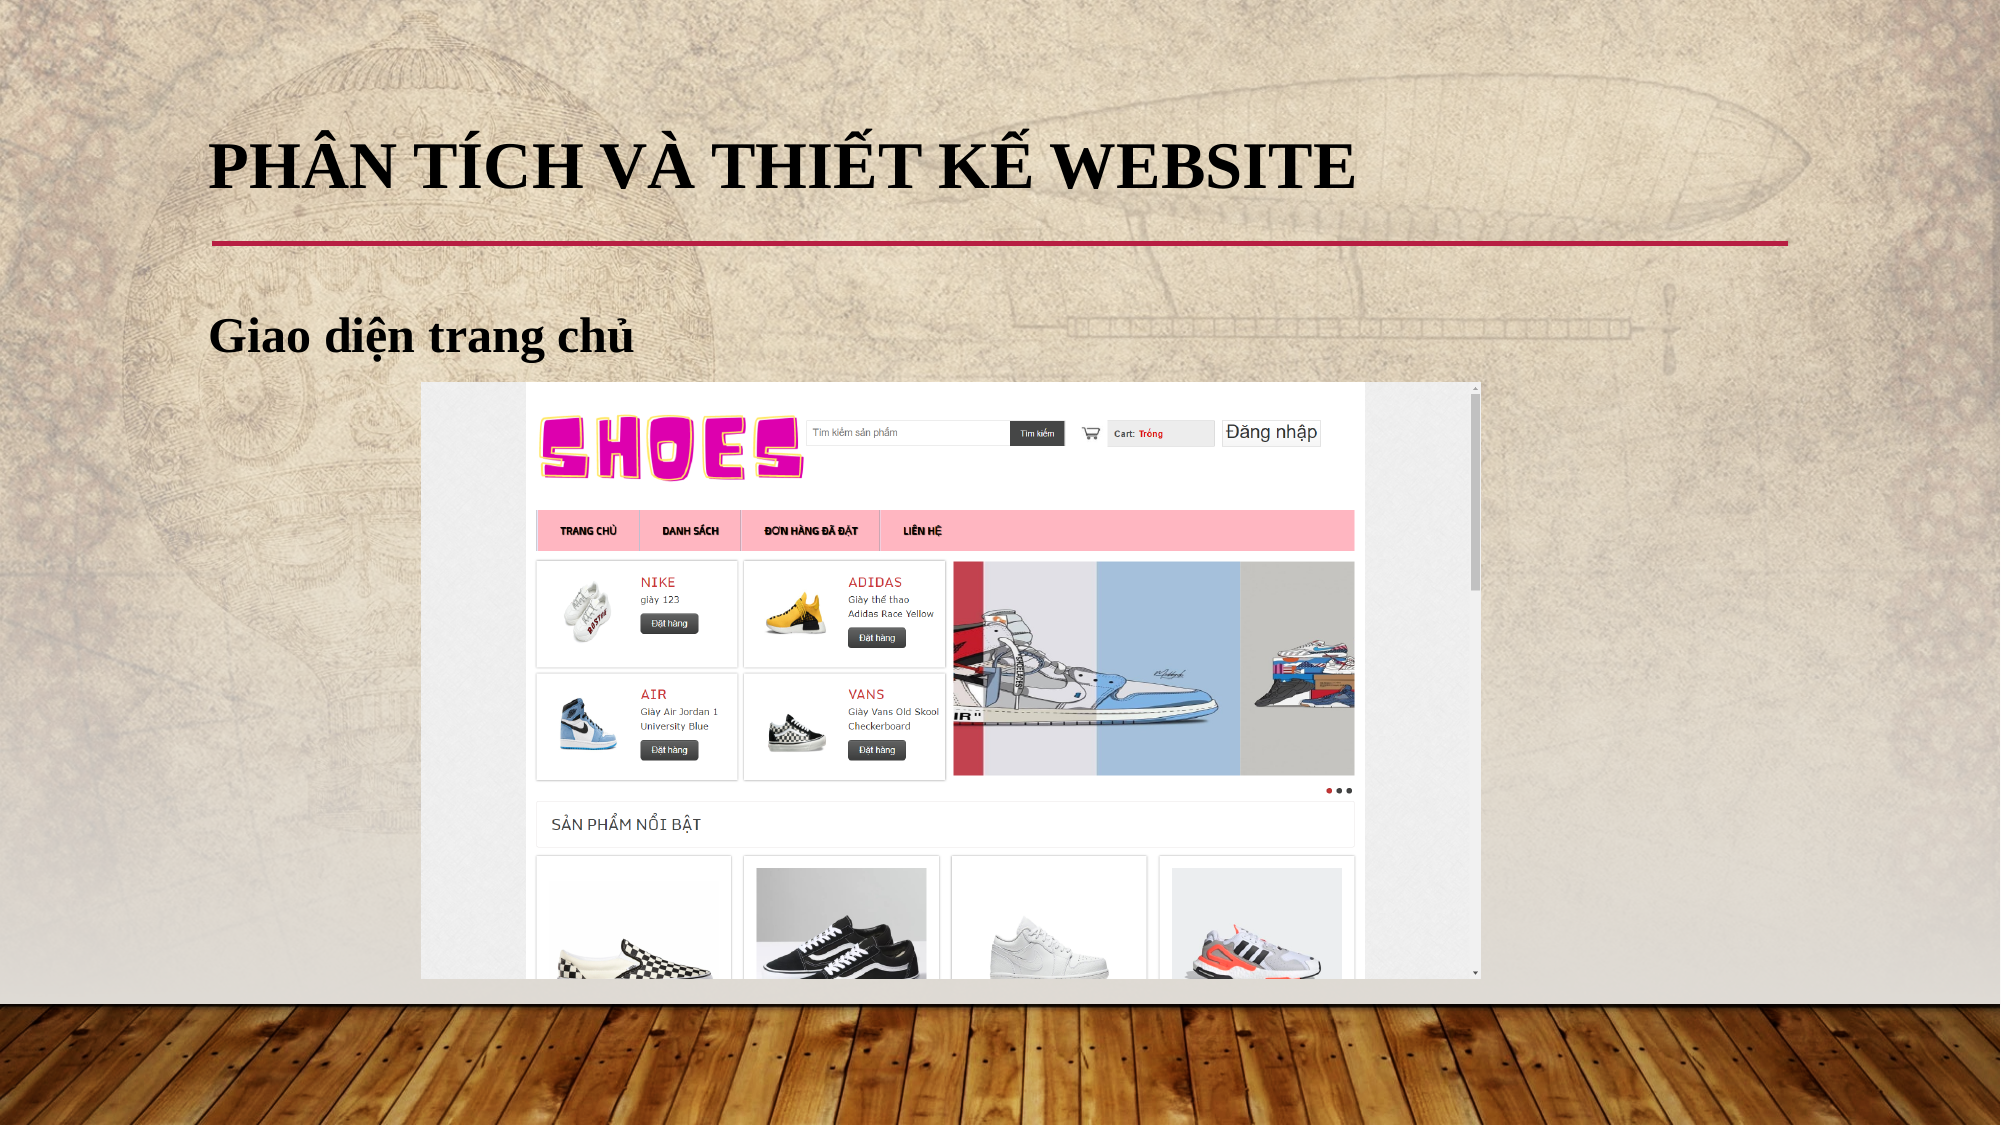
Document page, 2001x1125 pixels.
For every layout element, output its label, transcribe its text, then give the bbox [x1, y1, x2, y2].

text_box Giao diện trang chủ [193, 295, 908, 416]
picture [421, 382, 1482, 980]
picture [0, 1004, 2000, 1125]
title Phân tích và thiết kế website [193, 123, 1770, 296]
